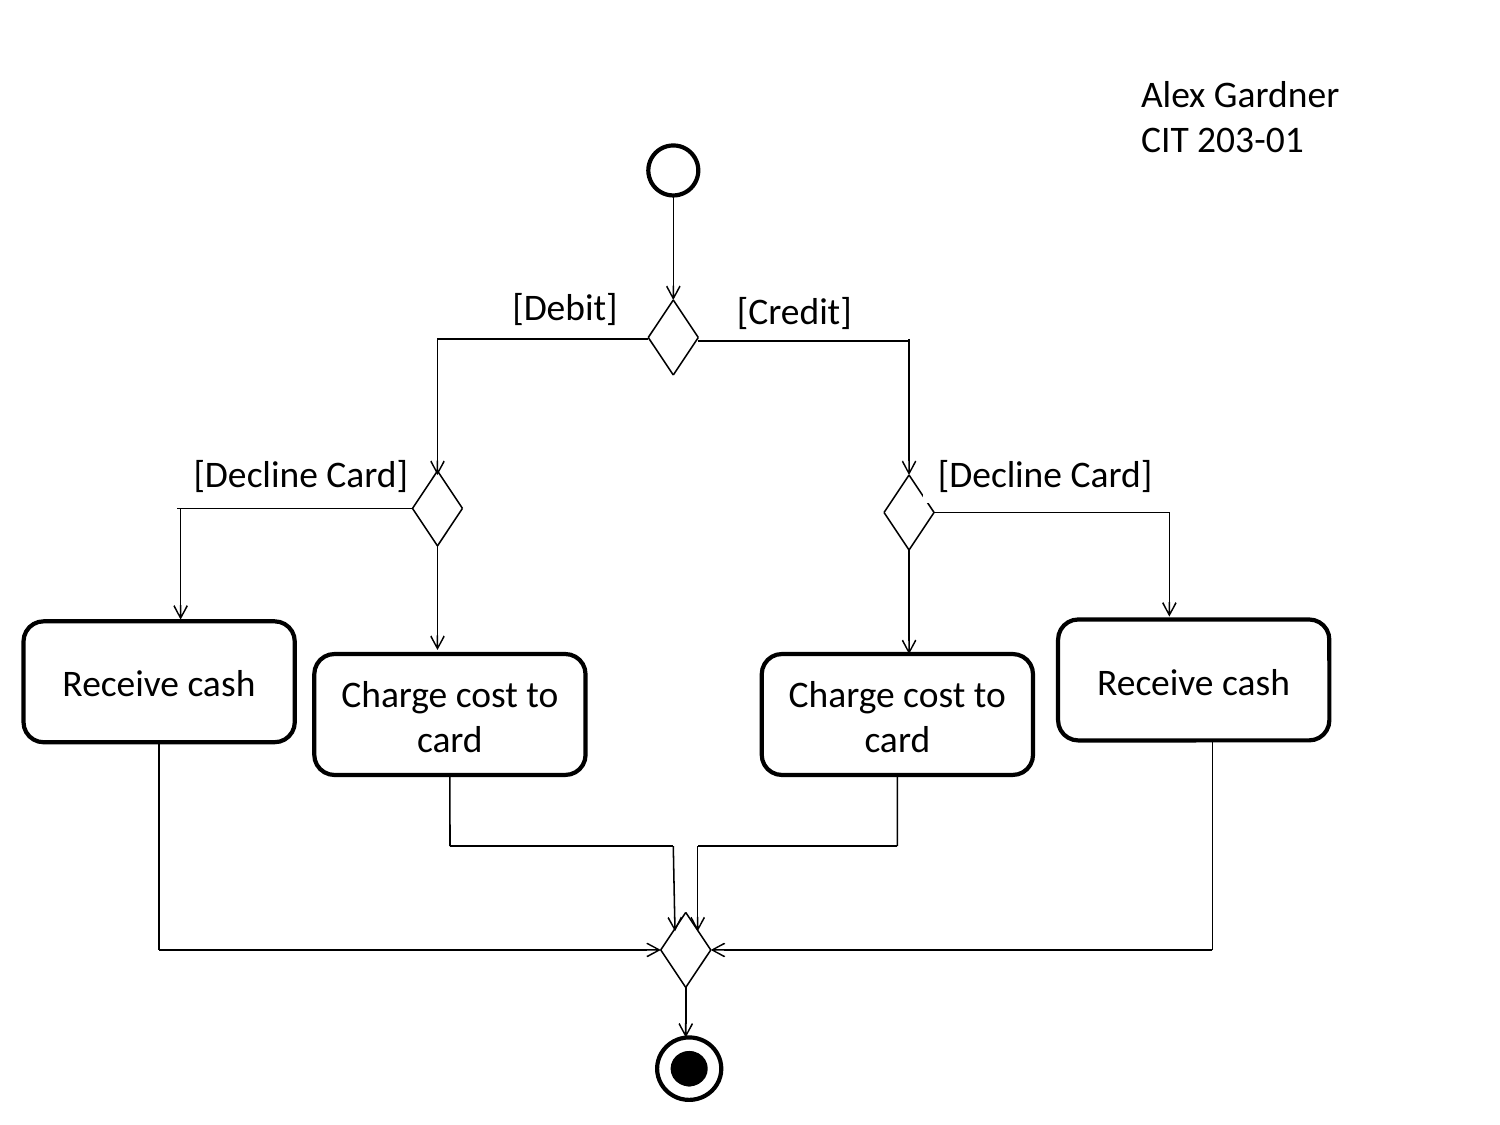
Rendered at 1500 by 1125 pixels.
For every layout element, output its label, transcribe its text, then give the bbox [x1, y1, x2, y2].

text_box Alex Gardner CIT 203-01 [1126, 62, 1355, 168]
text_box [437, 470, 463, 508]
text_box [660, 912, 680, 949]
text_box [Debit] [497, 275, 633, 336]
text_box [437, 508, 463, 547]
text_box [883, 512, 903, 551]
text_box [674, 1051, 705, 1087]
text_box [883, 474, 907, 511]
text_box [908, 474, 935, 511]
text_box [660, 949, 680, 988]
text_box Receive cash [21, 619, 297, 745]
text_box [673, 299, 699, 337]
text_box [655, 1035, 724, 1102]
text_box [648, 299, 671, 336]
text_box Charge cost to card [759, 651, 1036, 778]
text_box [412, 508, 432, 547]
text_box Charge cost to card [312, 651, 588, 778]
text_box [Credit] [722, 279, 867, 340]
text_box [648, 337, 667, 376]
text_box [Decline Card] [178, 442, 424, 503]
text_box Receive cash [1055, 617, 1332, 743]
text_box [Decline Card] [923, 442, 1168, 503]
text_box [412, 470, 436, 506]
text_box [646, 143, 701, 198]
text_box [685, 949, 711, 988]
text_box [673, 337, 699, 376]
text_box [908, 512, 935, 551]
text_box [685, 912, 711, 949]
